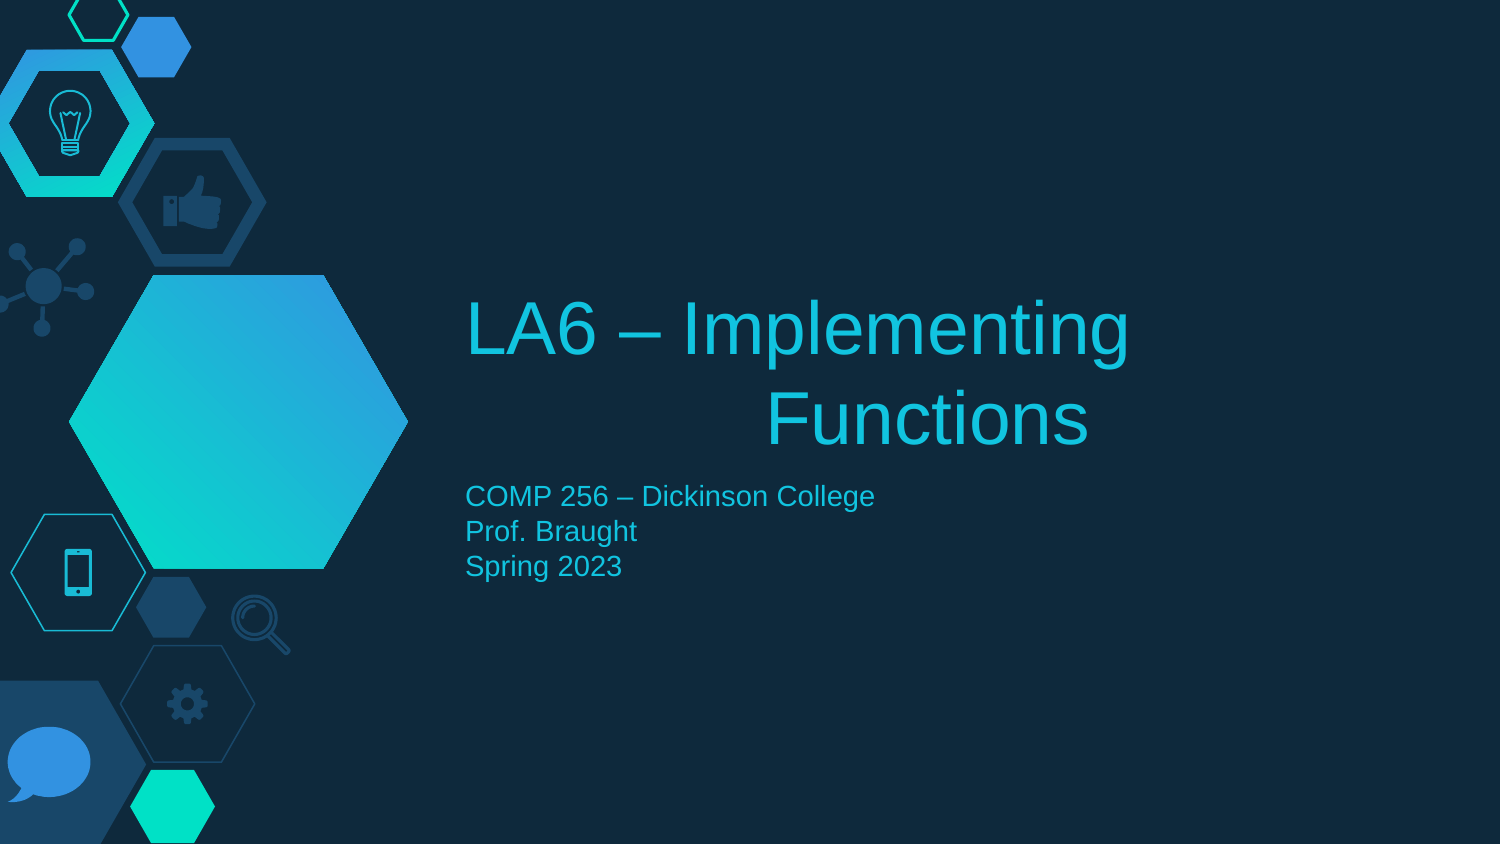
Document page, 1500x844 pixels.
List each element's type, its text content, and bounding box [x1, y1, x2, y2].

subtitle COMP 256 – Dickinson College Prof. Braught Spring 2023 [450, 462, 1385, 592]
title LA6 – Implementing Functions [450, 284, 1375, 462]
